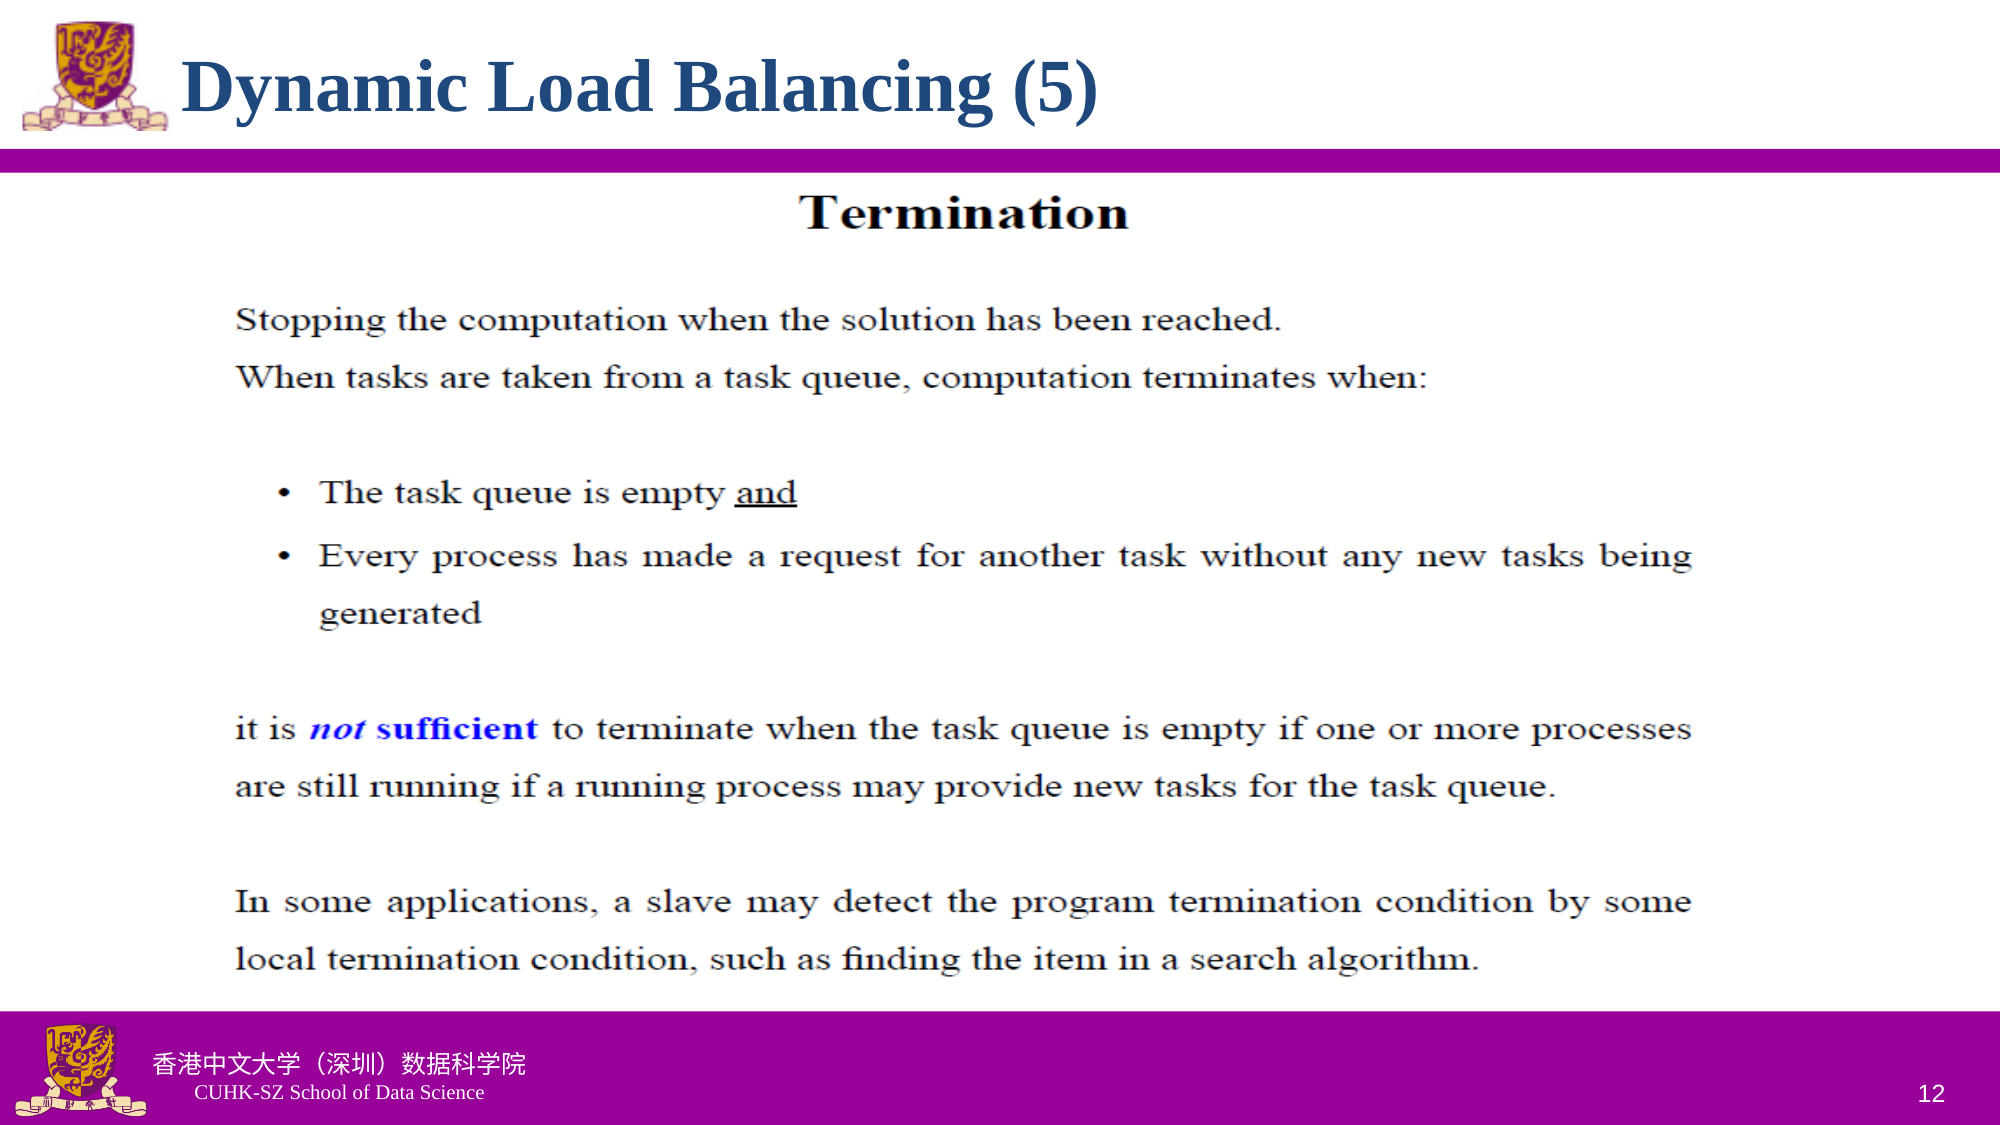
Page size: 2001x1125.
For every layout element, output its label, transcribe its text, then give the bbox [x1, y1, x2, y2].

picture [212, 174, 1739, 1001]
title Dynamic Load Balancing (5) [166, 24, 1739, 139]
picture [21, 20, 173, 131]
picture [14, 1023, 149, 1117]
slide_number 12 [1493, 1070, 1961, 1125]
